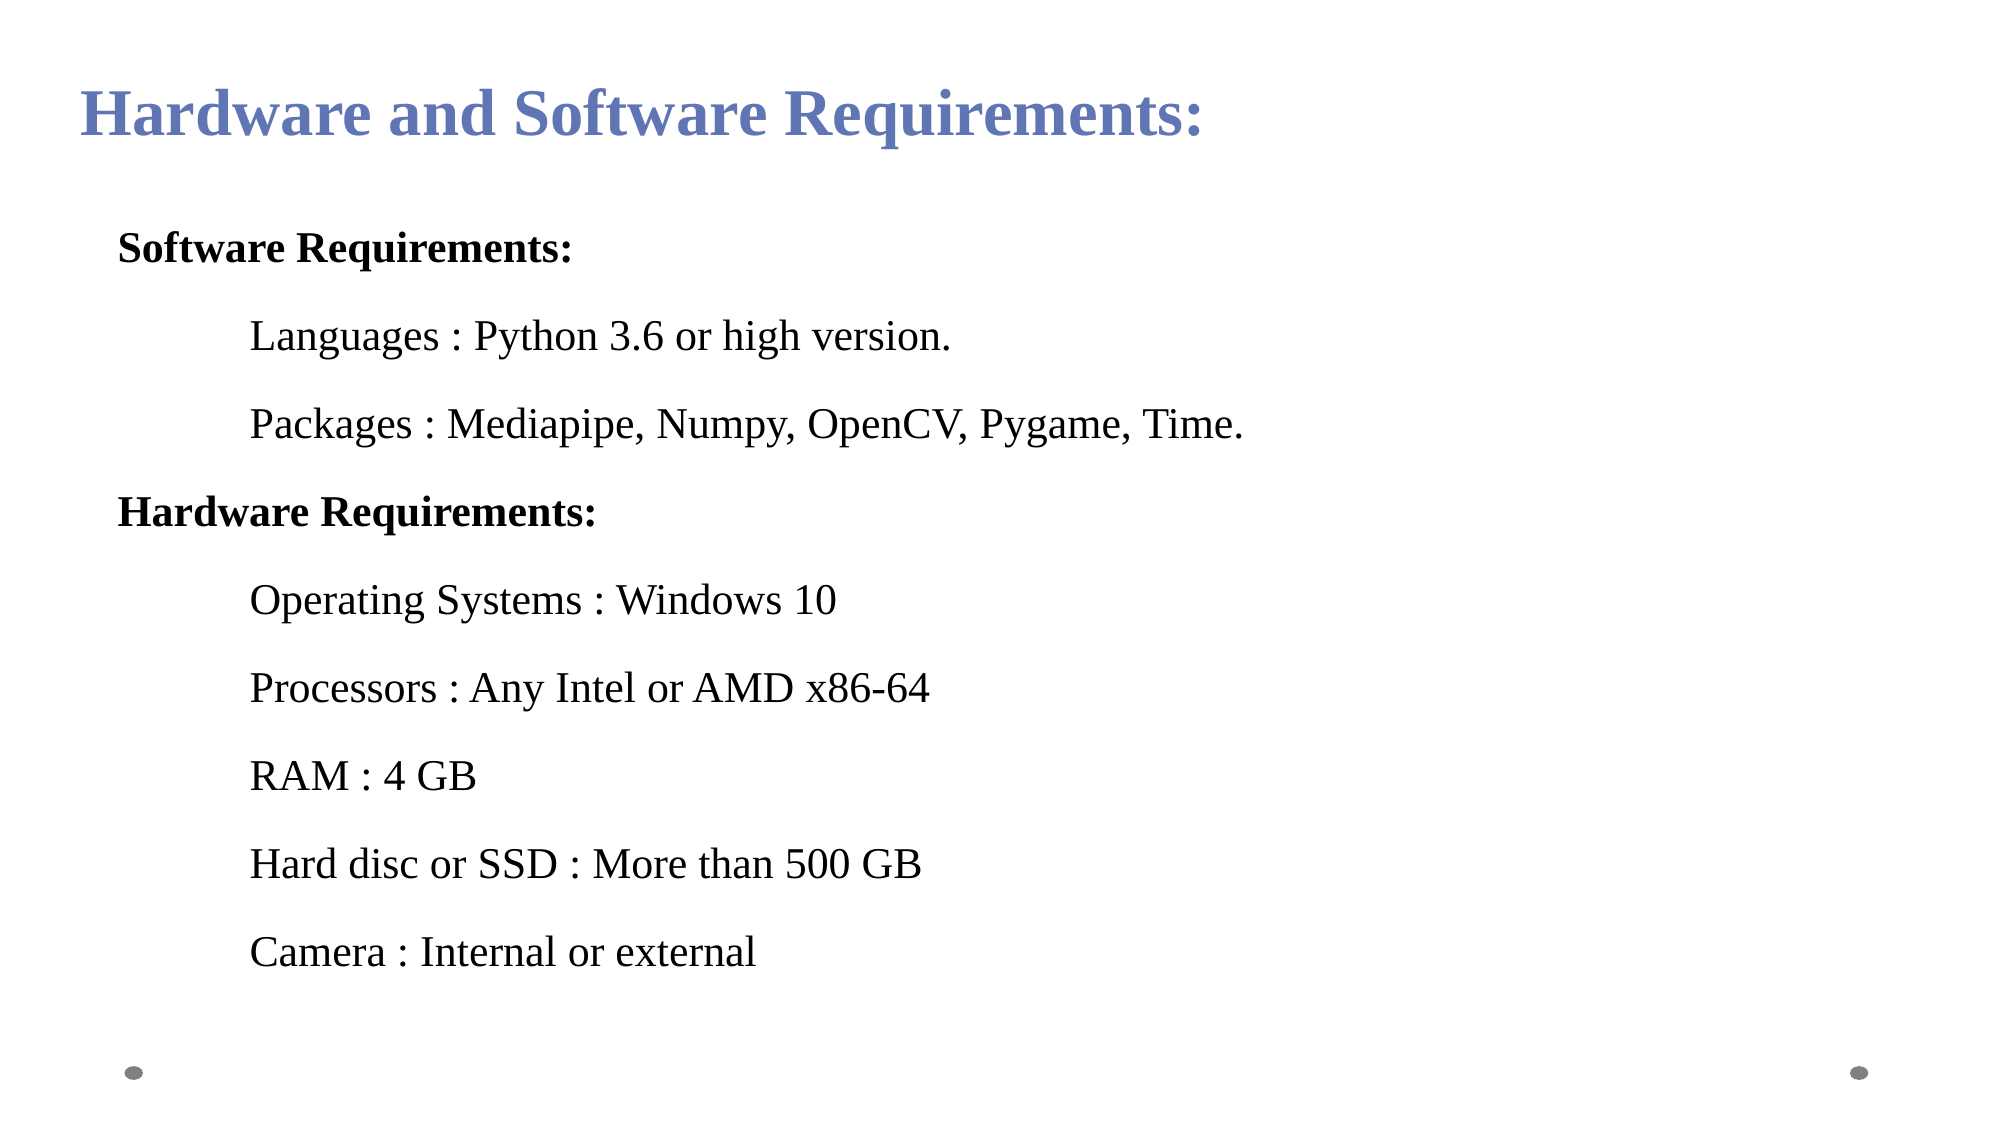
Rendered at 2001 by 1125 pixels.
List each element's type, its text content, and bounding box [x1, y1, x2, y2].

title Hardware and Software Requirements: [65, 30, 1896, 157]
list Software Requirements: Languages : Python 3.6 or high version. Packages : Mediapipe, Numpy, OpenCV, Pygame, Time. Hardware Requirements: Operating Systems : Windows 10 Processors : Any Intel or AMD x86-64 RAM : 4 GB Hard disc or SSD : More than 500 GB Camera : Internal or external [102, 184, 1896, 983]
